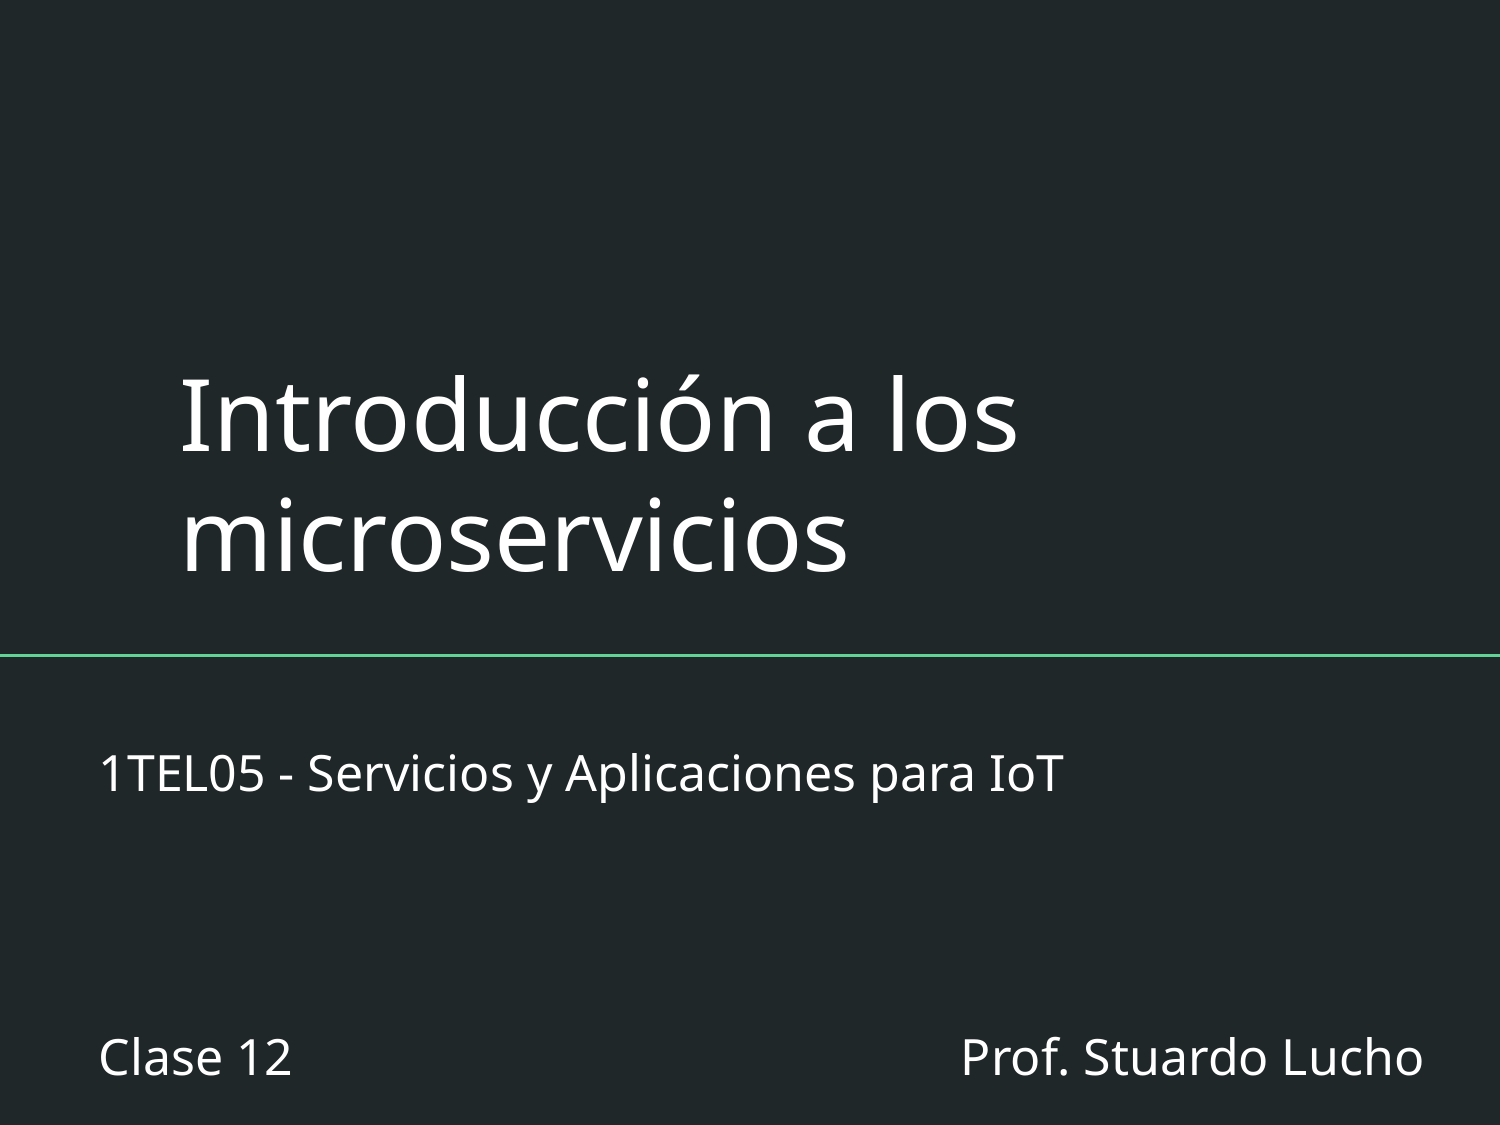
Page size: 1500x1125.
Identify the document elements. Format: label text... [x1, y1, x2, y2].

text_box Prof. Stuardo Lucho [945, 1010, 1463, 1102]
title Introducción a los microservicios [164, 258, 1336, 607]
subtitle 1TEL05 - Servicios y Aplicaciones para IoT [83, 696, 1417, 834]
text_box Clase 12 [83, 1010, 601, 1102]
